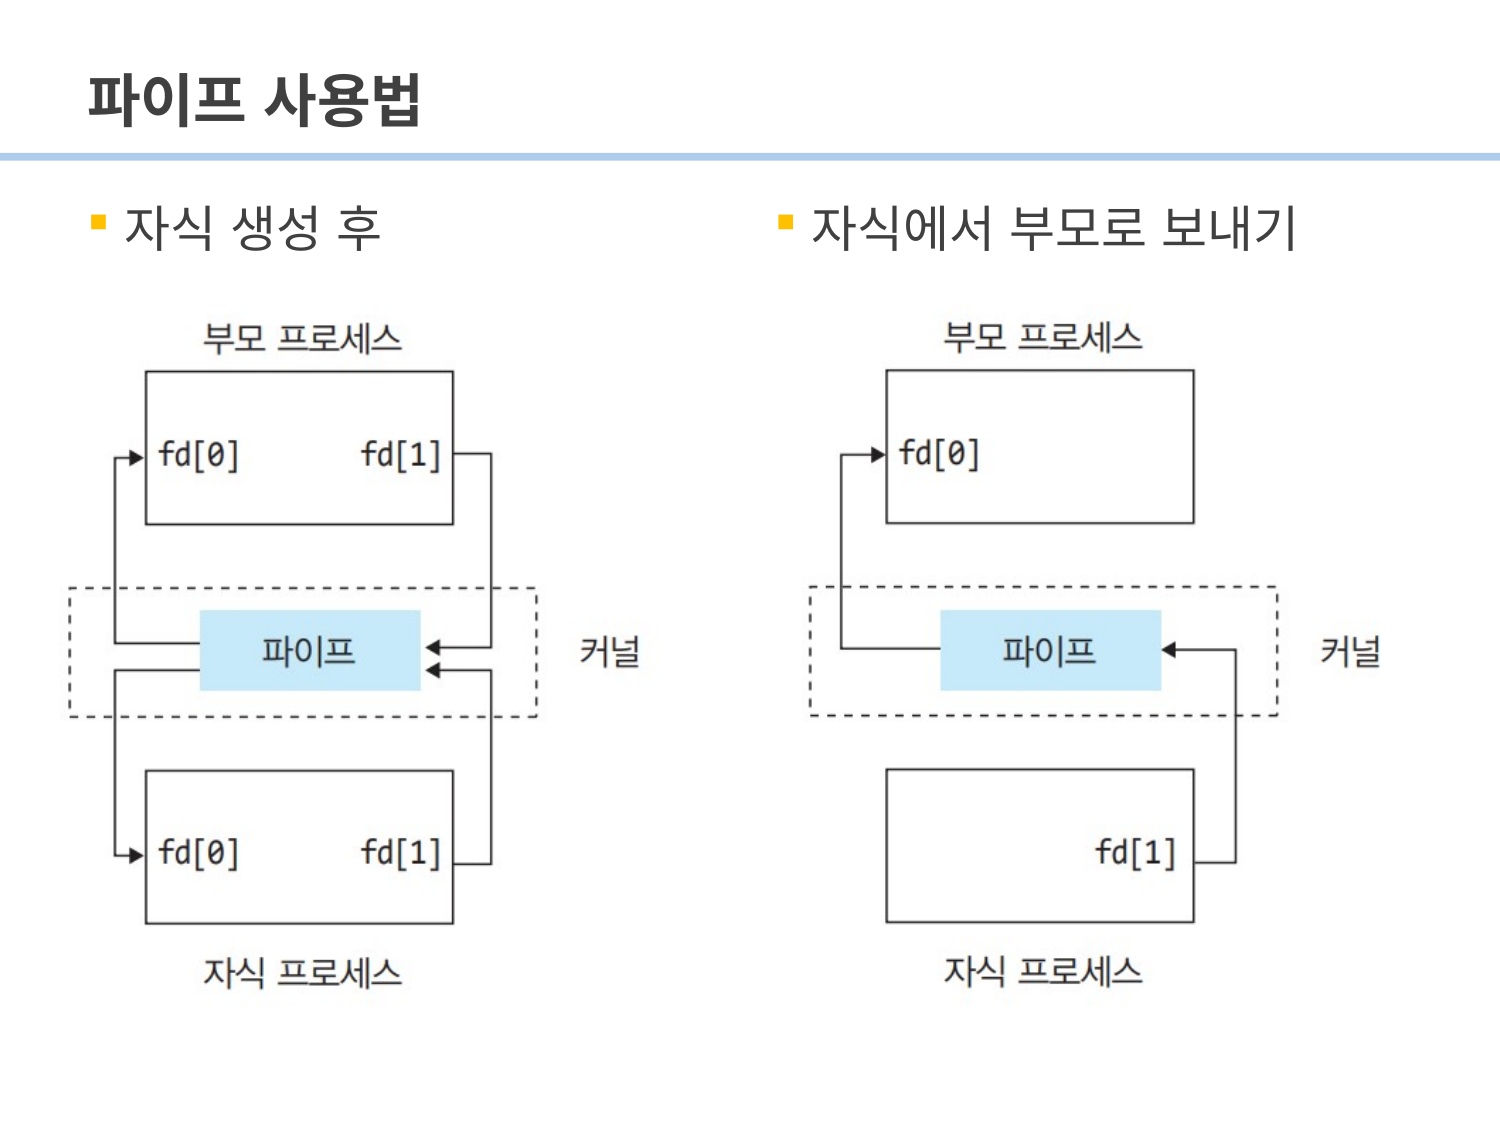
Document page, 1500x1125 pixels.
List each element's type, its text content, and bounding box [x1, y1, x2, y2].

list 자식 생성 후 [72, 196, 741, 1014]
picture [786, 303, 1410, 1024]
list 자식에서 부모로 보내기 [759, 196, 1428, 1014]
title 파이프 사용법 [72, 22, 1431, 144]
picture [26, 303, 680, 1014]
